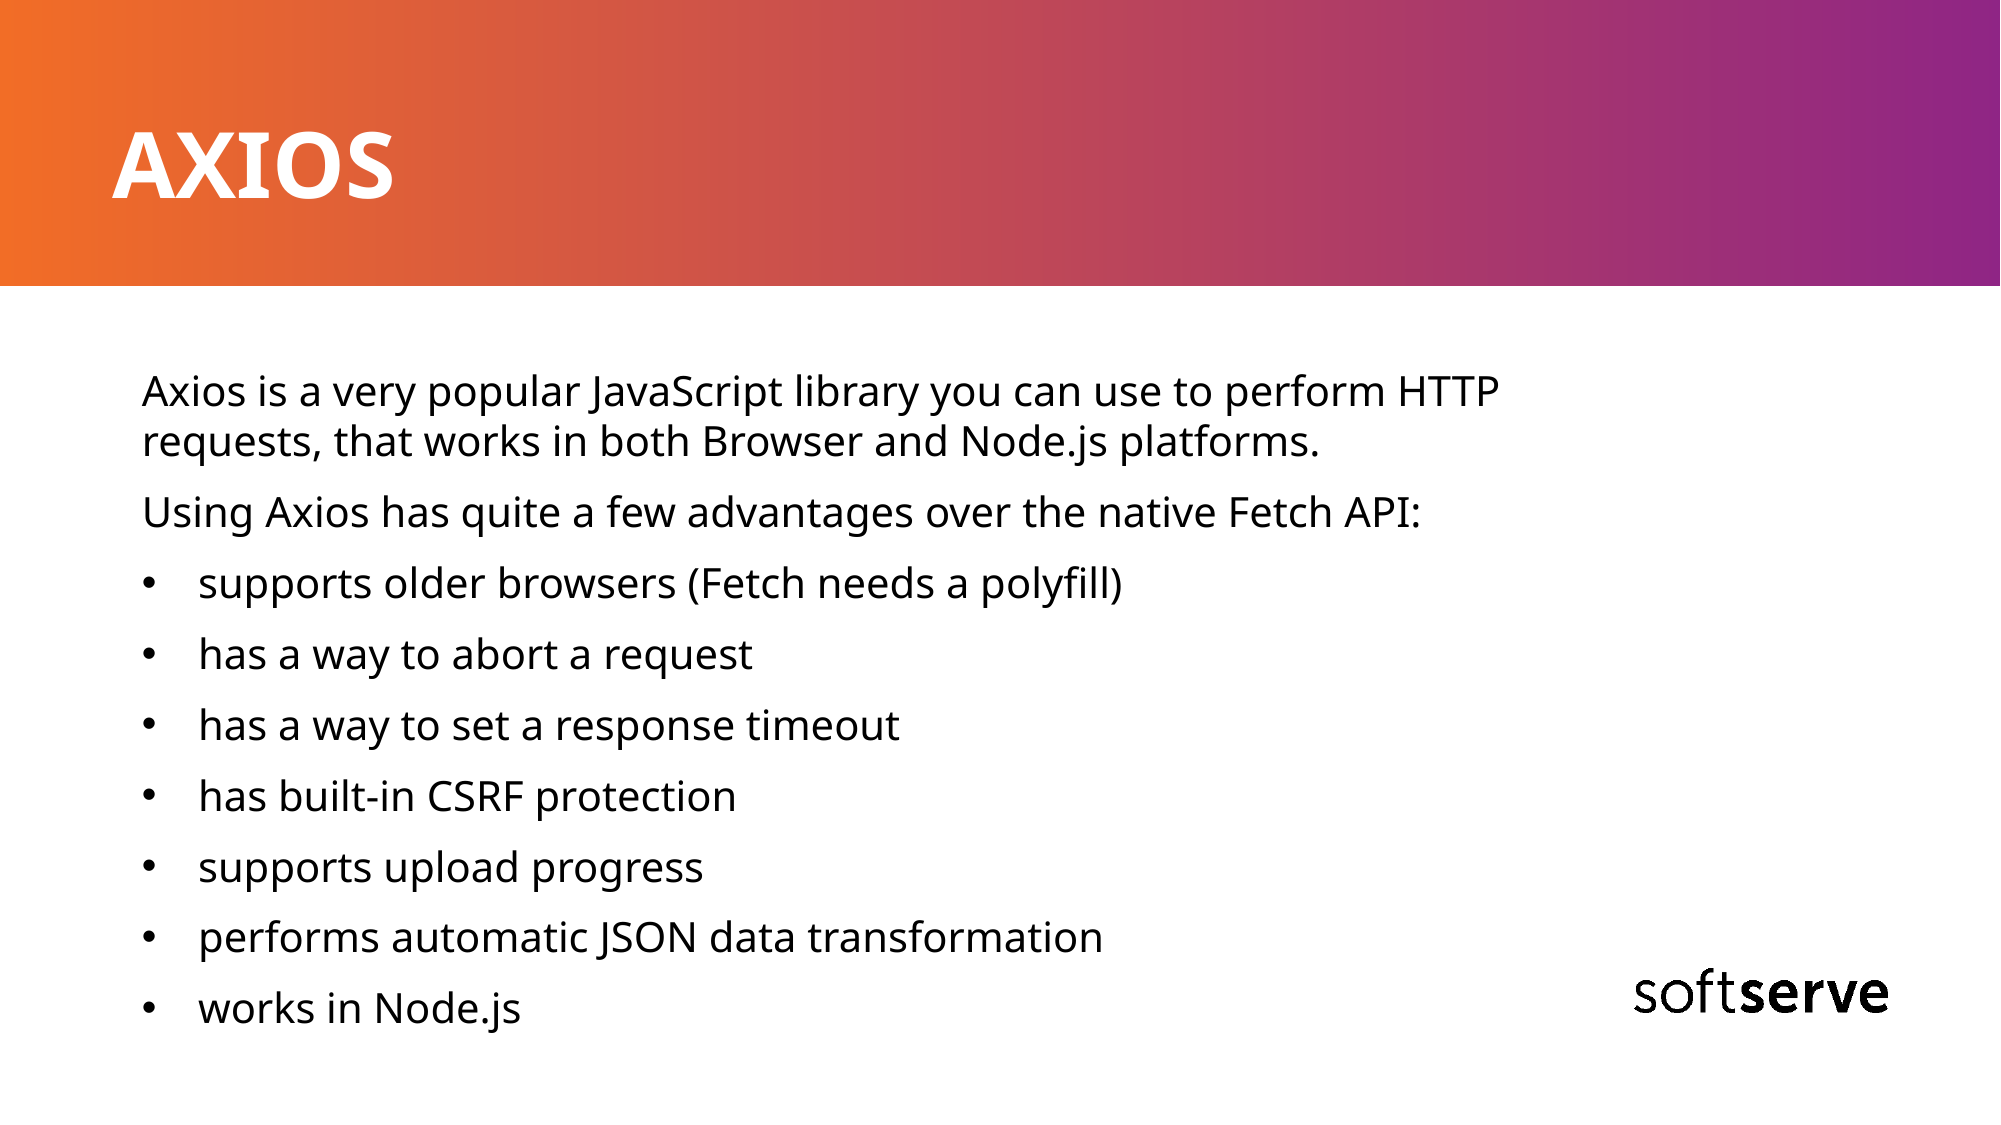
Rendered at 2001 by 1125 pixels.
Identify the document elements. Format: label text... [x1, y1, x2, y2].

picture [1634, 968, 1888, 1013]
list Axios is a very popular JavaScript library you can use to perform HTTP requests, that works in both Browser and Node.js platforms. Using Axios has quite a few advantages over the native Fetch API: supports older browsers (Fetch needs a polyfill) has a way to abort a request has a way to set a response timeout has built-in CSRF protection supports upload progress performs automatic JSON data transformation works in Node.js [141, 357, 1579, 1069]
title AXIOS [112, 112, 1888, 225]
